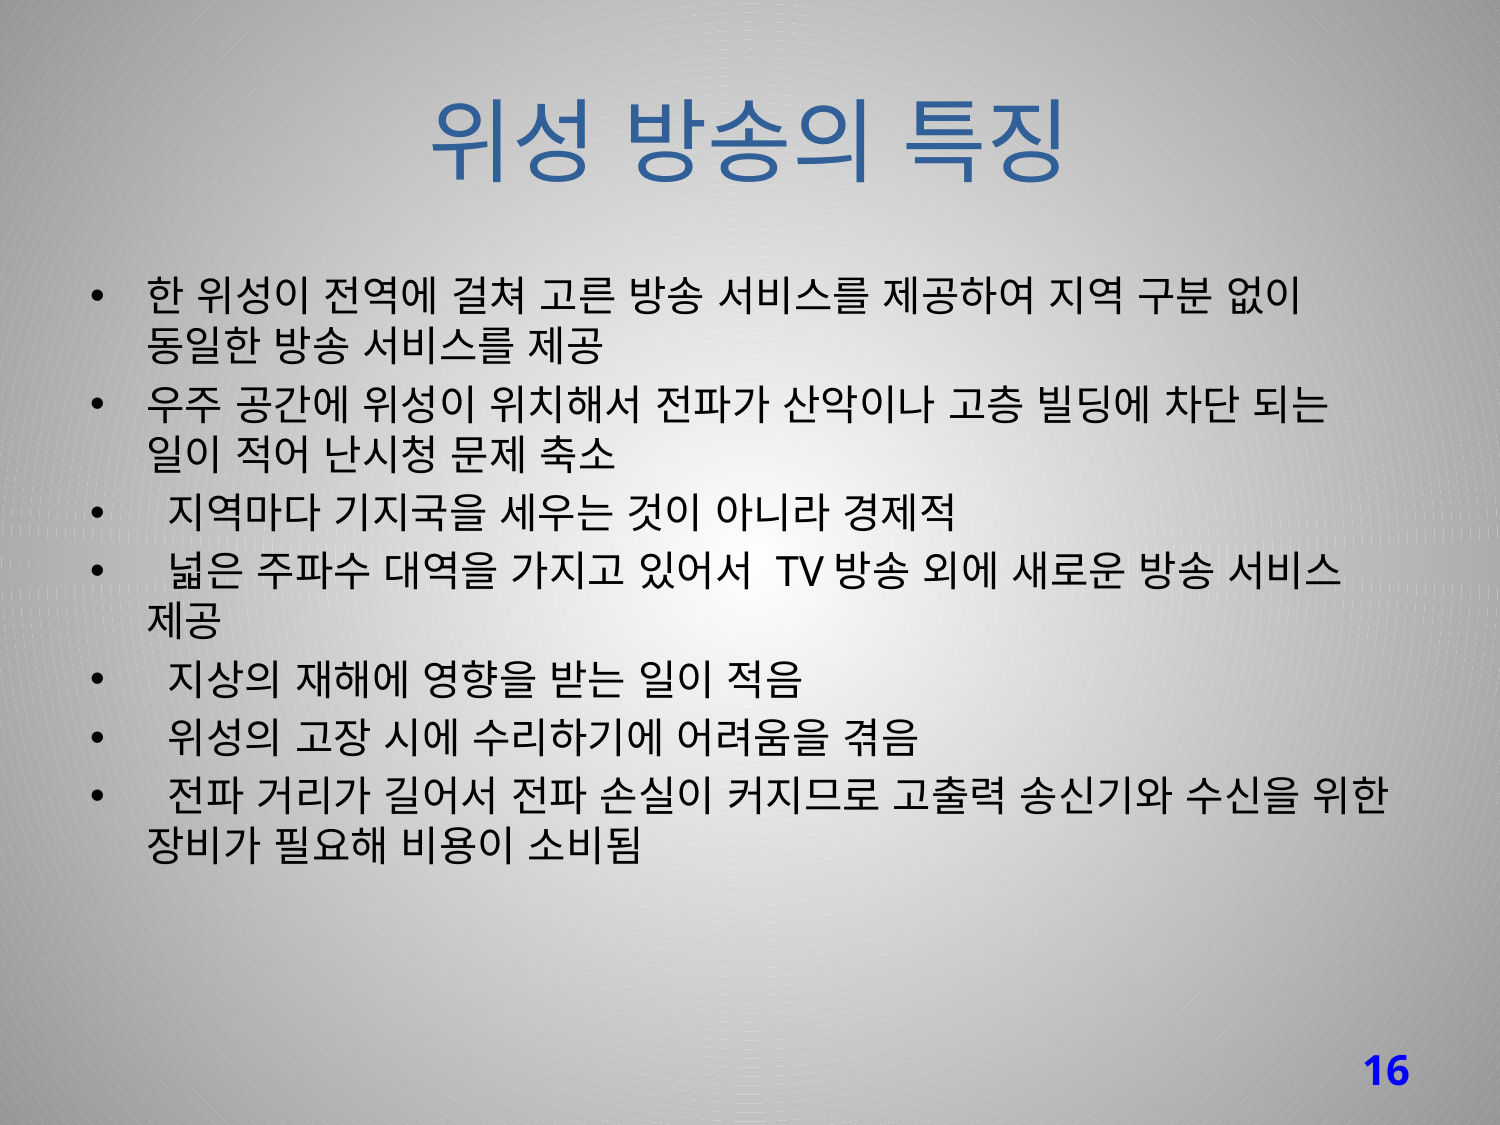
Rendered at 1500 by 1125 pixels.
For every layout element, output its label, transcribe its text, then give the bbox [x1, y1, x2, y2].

title 위성 방송의 특징 [75, 45, 1425, 233]
slide_number 16 [1074, 1042, 1425, 1103]
list 한 위성이 전역에 걸쳐 고른 방송 서비스를 제공하여 지역 구분 없이 동일한 방송 서비스를 제공 우주 공간에 위성이 위치해서 전파가 산악이나 고층 빌딩에 차단 되는 일이 적어 난시청 문제 축소 지역마다 기지국을 세우는 것이 아니라 경제적 넓은 주파수 대역을 가지고 있어서 TV방송 외에 새로운 방송 서비스 제공 지상의 재해에 영향을 받는 일이 적음 위성의 고장 시에 수리하기에 어려움을 겪음 전파 거리가 길어서 전파 손실이 커지므로 고출력 송신기와 수신을 위한 장비가 필요해 비용이 소비됨 [75, 262, 1425, 1005]
